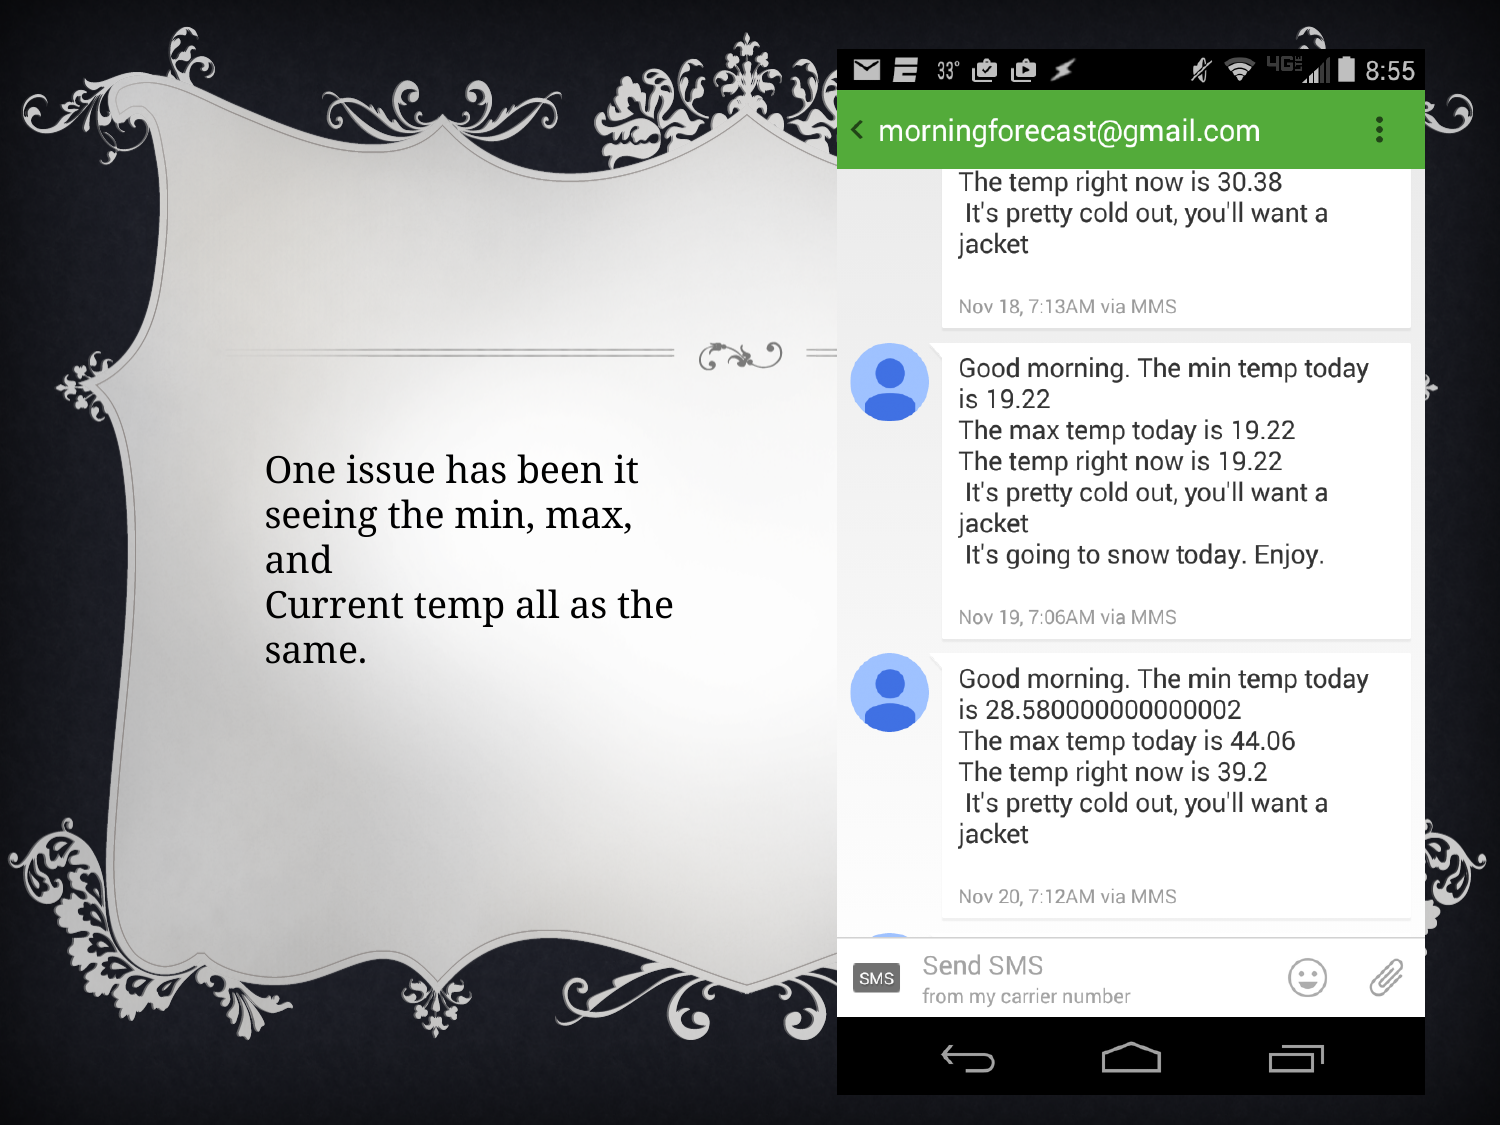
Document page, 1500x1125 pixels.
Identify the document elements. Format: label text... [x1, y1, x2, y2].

picture [0, 0, 1500, 1125]
text_box One issue has been it seeing the min, max, and Current temp all as the same. [249, 438, 713, 679]
